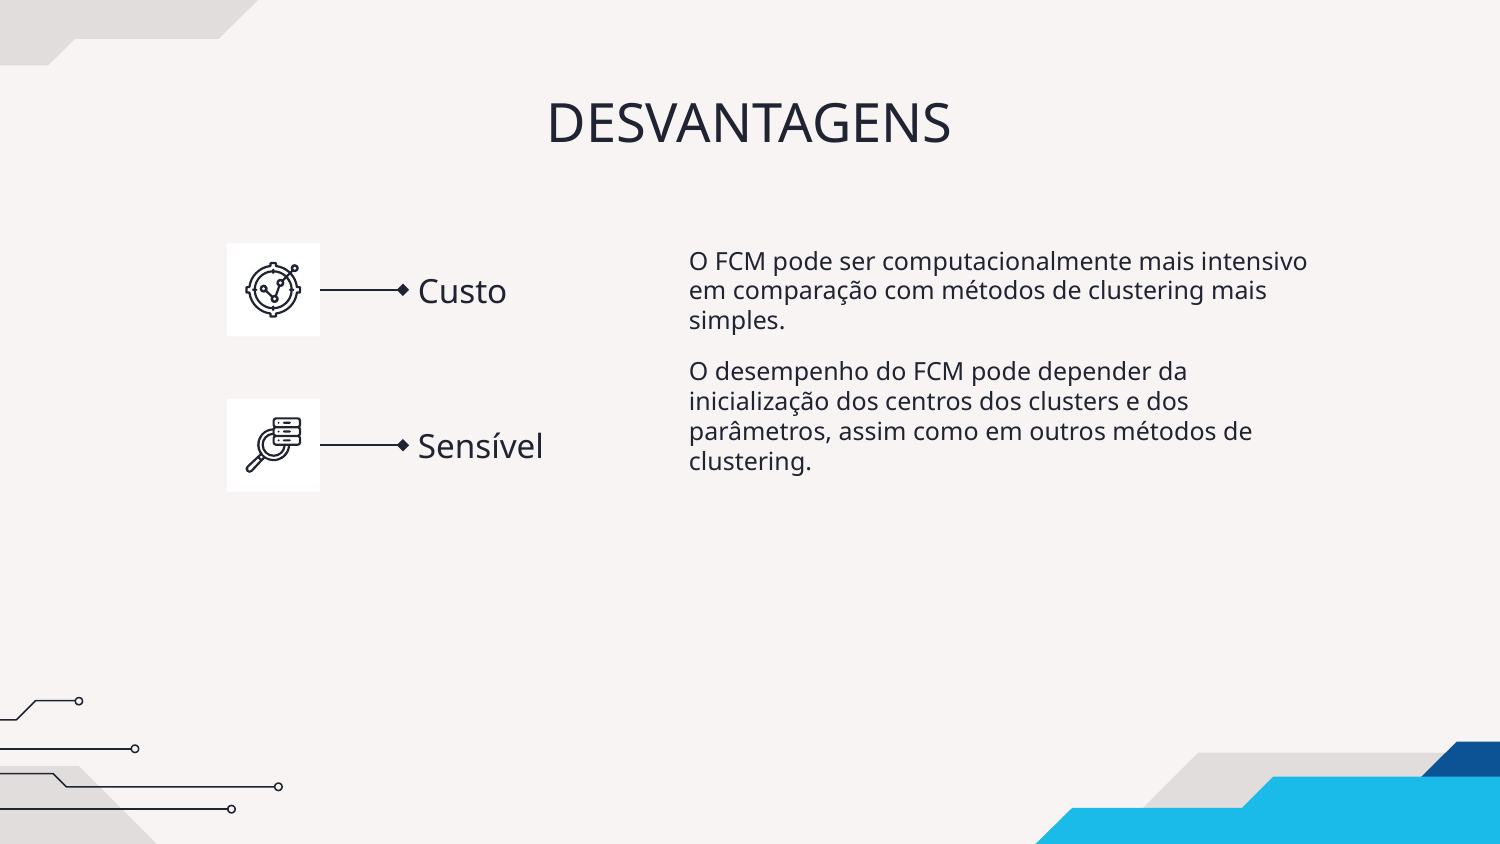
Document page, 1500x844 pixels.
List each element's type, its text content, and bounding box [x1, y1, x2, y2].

text_box Sensível [402, 380, 696, 511]
text_box O FCM pode ser computacionalmente mais intensivo em comparação com métodos de clustering mais simples. [685, 224, 1331, 355]
text_box [226, 243, 320, 337]
text_box Custo [402, 224, 685, 355]
text_box [245, 261, 302, 318]
text_box [226, 398, 320, 492]
title DESVANTAGENS [118, 72, 1382, 167]
text_box O desempenho do FCM pode depender da inicialização dos centros dos clusters e dos parâmetros, assim como em outros métodos de clustering. [696, 380, 1331, 511]
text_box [245, 417, 302, 474]
